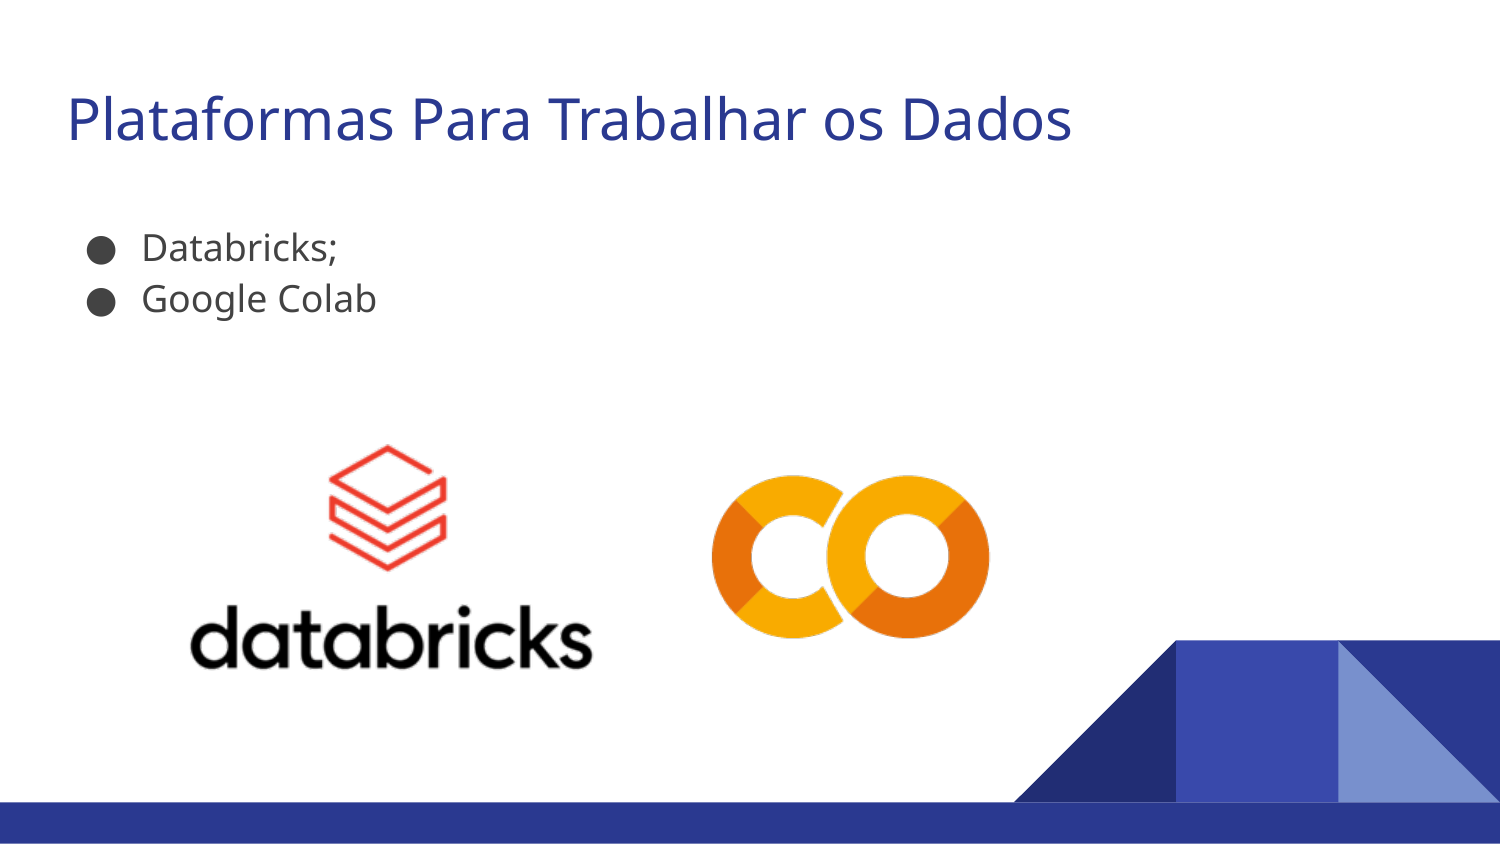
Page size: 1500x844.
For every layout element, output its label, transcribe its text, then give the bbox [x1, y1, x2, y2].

picture [133, 421, 650, 693]
title Plataformas Para Trabalhar os Dados [51, 67, 1449, 167]
list Databricks; Google Colab [51, 201, 1449, 750]
picture [689, 396, 1011, 718]
